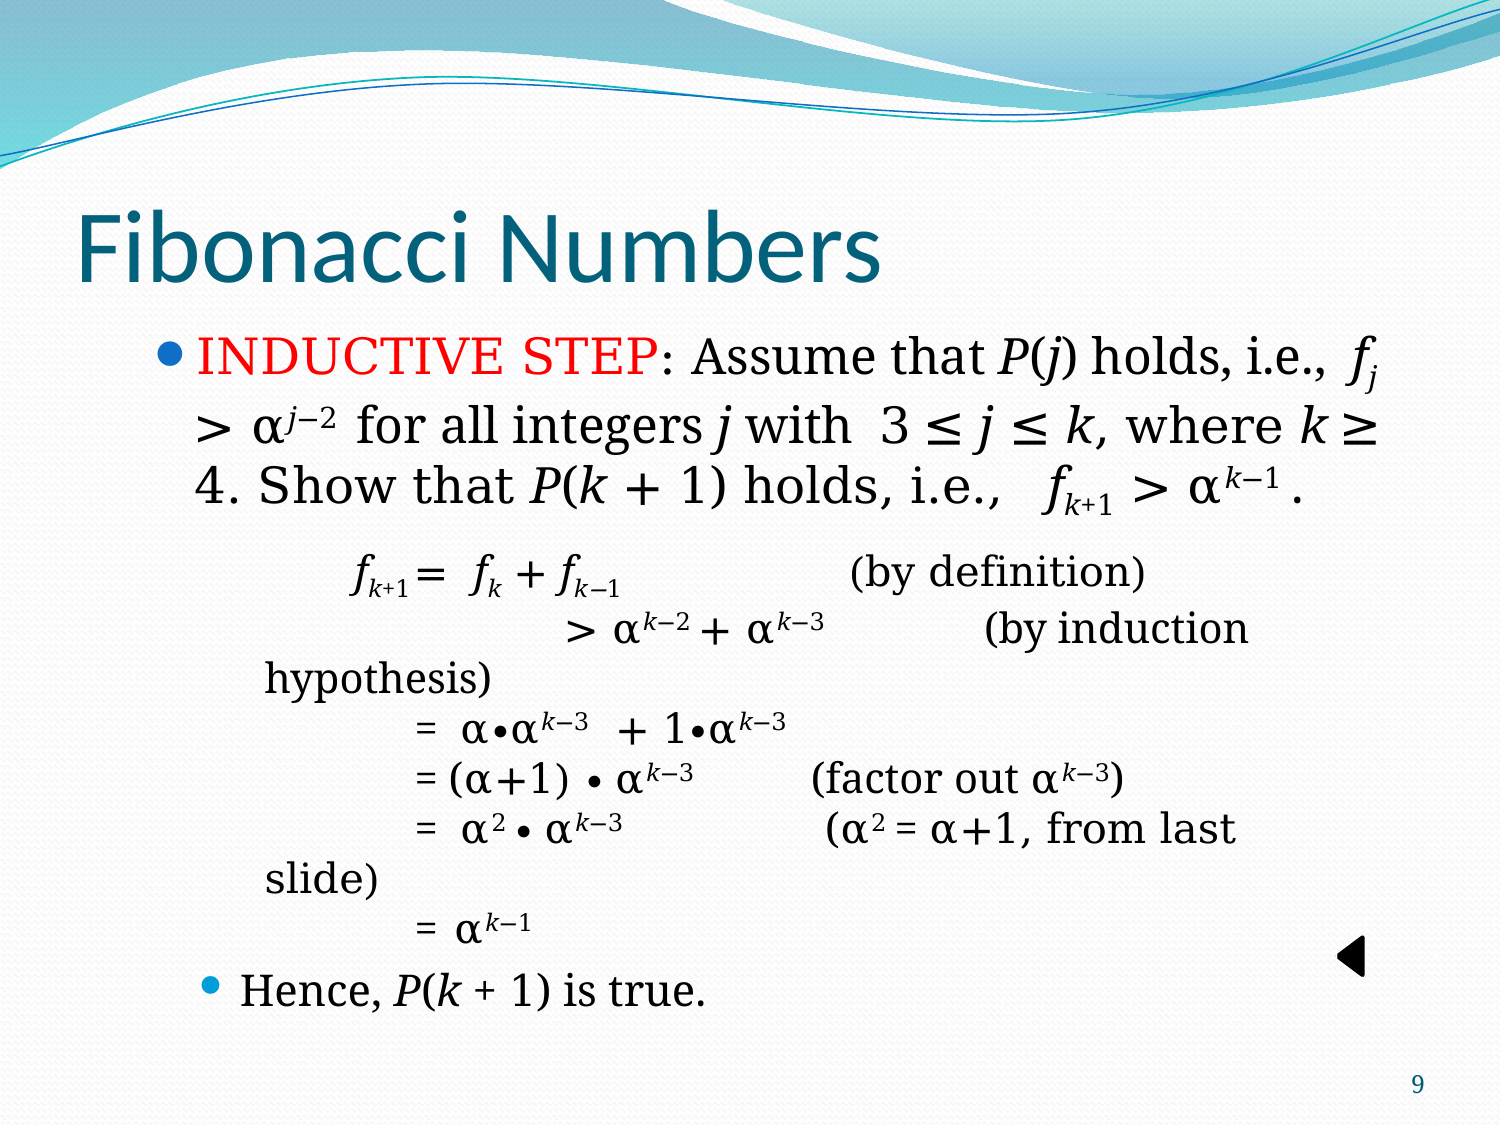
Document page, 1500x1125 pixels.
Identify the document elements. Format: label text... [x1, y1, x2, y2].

text_box fk+1 = fk + fk−1 (by definition) > αk−2 + αk−3 (by induction hypothesis) = α∙αk−3 + 1∙αk−3 = (α+1) ∙ αk−3 (factor out αk−3) = α2 ∙ αk−3 (α2 = α+1, from last slide) = αk−1 [249, 537, 1313, 960]
title Fibonacci Numbers [75, 115, 1425, 303]
slide_number 9 [1299, 1042, 1425, 1103]
text_box −2 . [1335, 935, 1365, 977]
list INDUCTIVE STEP: Assume that P(j) holds, i.e., fj > αj−2 for all integers j with 3 ≤ j ≤ k, where k ≥ 4. Show that P(k + 1) holds, i.e., fk+1 > αk−1 . Hence, P(k + 1) is true. [75, 317, 1425, 1075]
